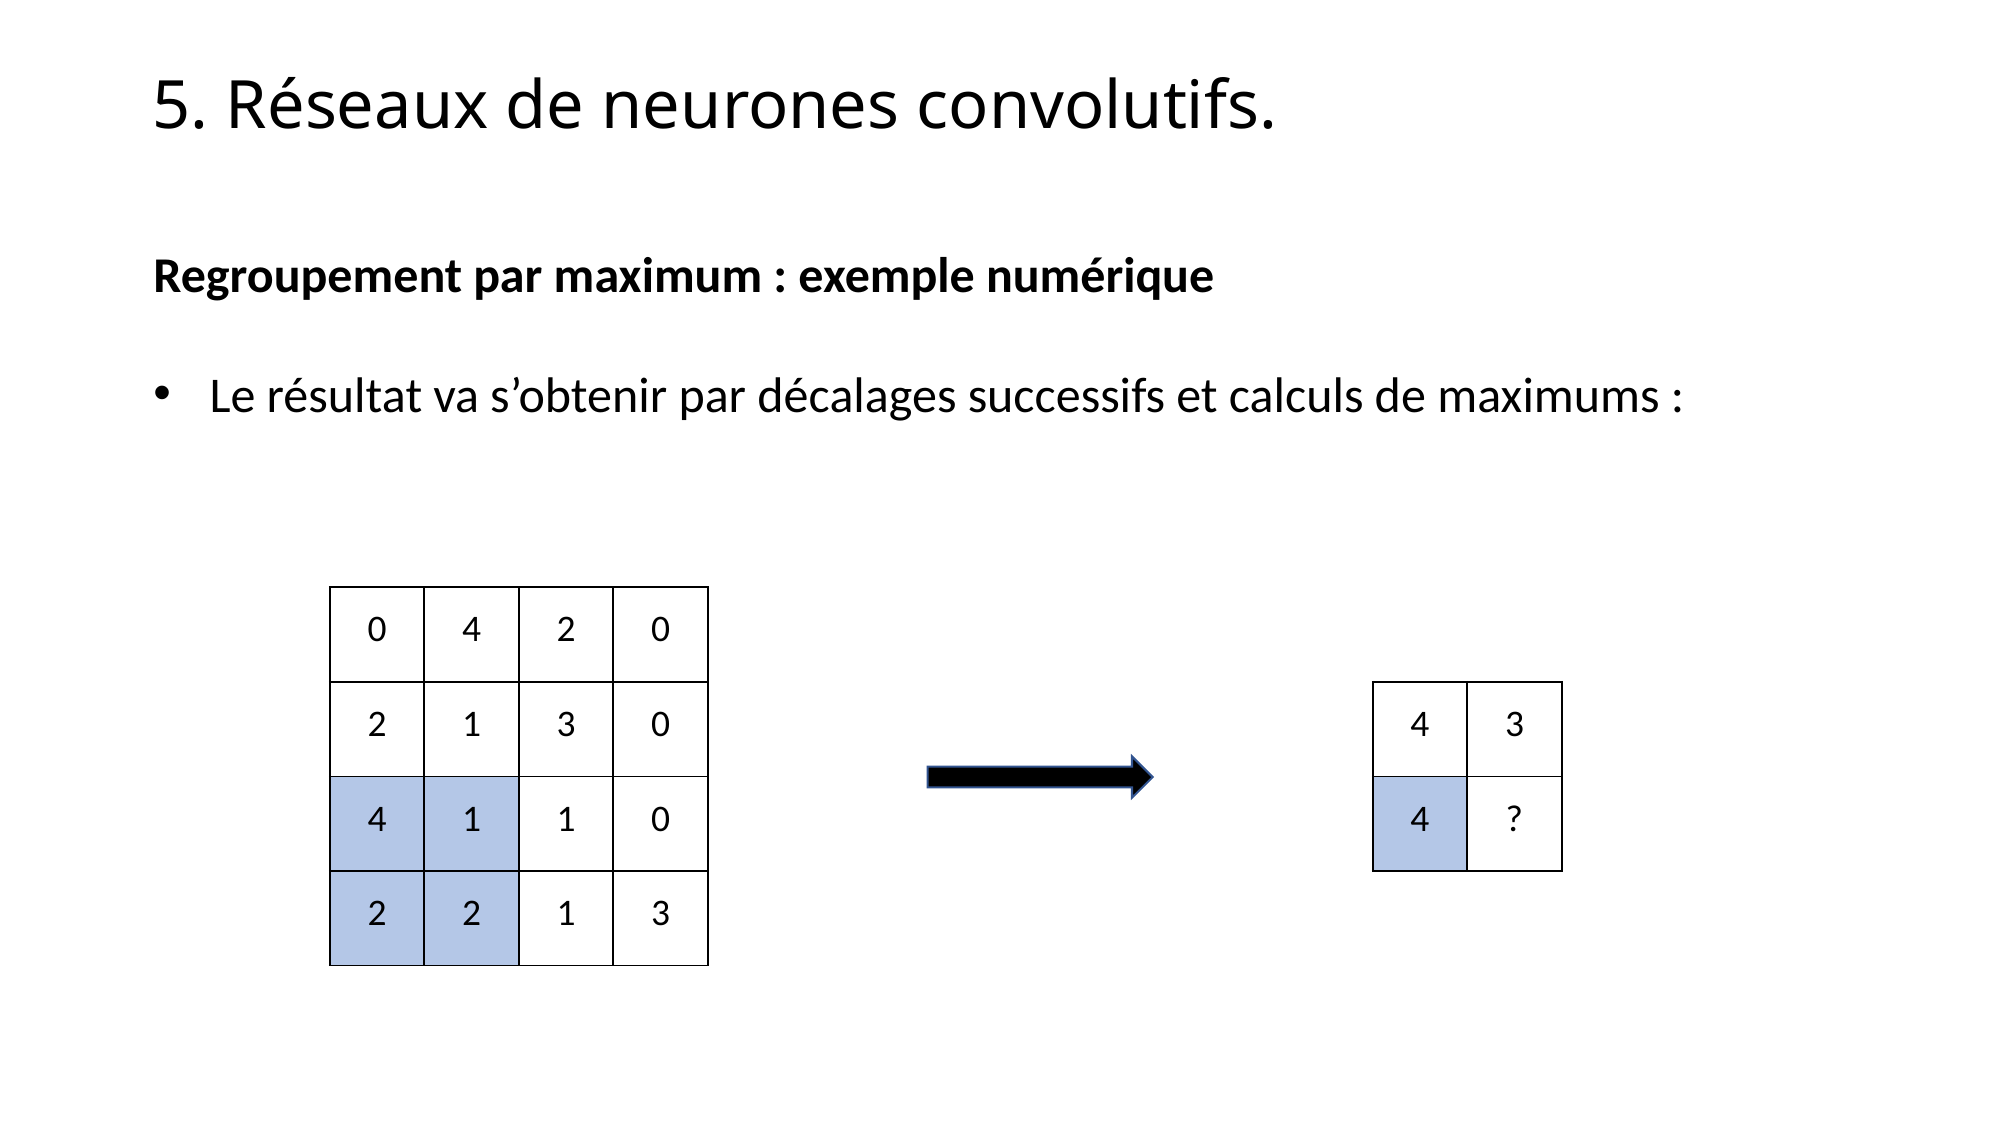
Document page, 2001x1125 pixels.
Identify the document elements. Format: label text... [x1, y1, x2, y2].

table_cell 2 [425, 872, 518, 965]
text_box Regroupement par maximum : exemple numérique Le résultat va s’obtenir par décalages successifs et calculs de maximums : [138, 234, 1866, 430]
table_cell 3 [520, 683, 612, 776]
table_cell 1 [520, 777, 612, 870]
table_cell 1 [425, 777, 518, 870]
table_header 2 [520, 588, 612, 681]
table_cell 0 [614, 777, 707, 870]
table_cell 1 [520, 872, 612, 965]
table_cell 0 [614, 683, 707, 776]
table_header 3 [1468, 683, 1561, 776]
table_cell ? [1468, 777, 1561, 870]
table_cell 1 [425, 683, 518, 776]
text_box [926, 753, 1155, 801]
title 5. Réseaux de neurones convolutifs. [137, 59, 1863, 155]
table_header 4 [1374, 683, 1466, 776]
table_cell 4 [1374, 777, 1466, 870]
table_header 0 [331, 588, 423, 681]
table_cell 2 [331, 683, 423, 776]
table_header 4 [425, 588, 518, 681]
table_header 0 [614, 588, 707, 681]
table_cell 2 [331, 872, 423, 965]
table_cell 3 [614, 872, 707, 965]
table_cell 4 [331, 777, 423, 870]
